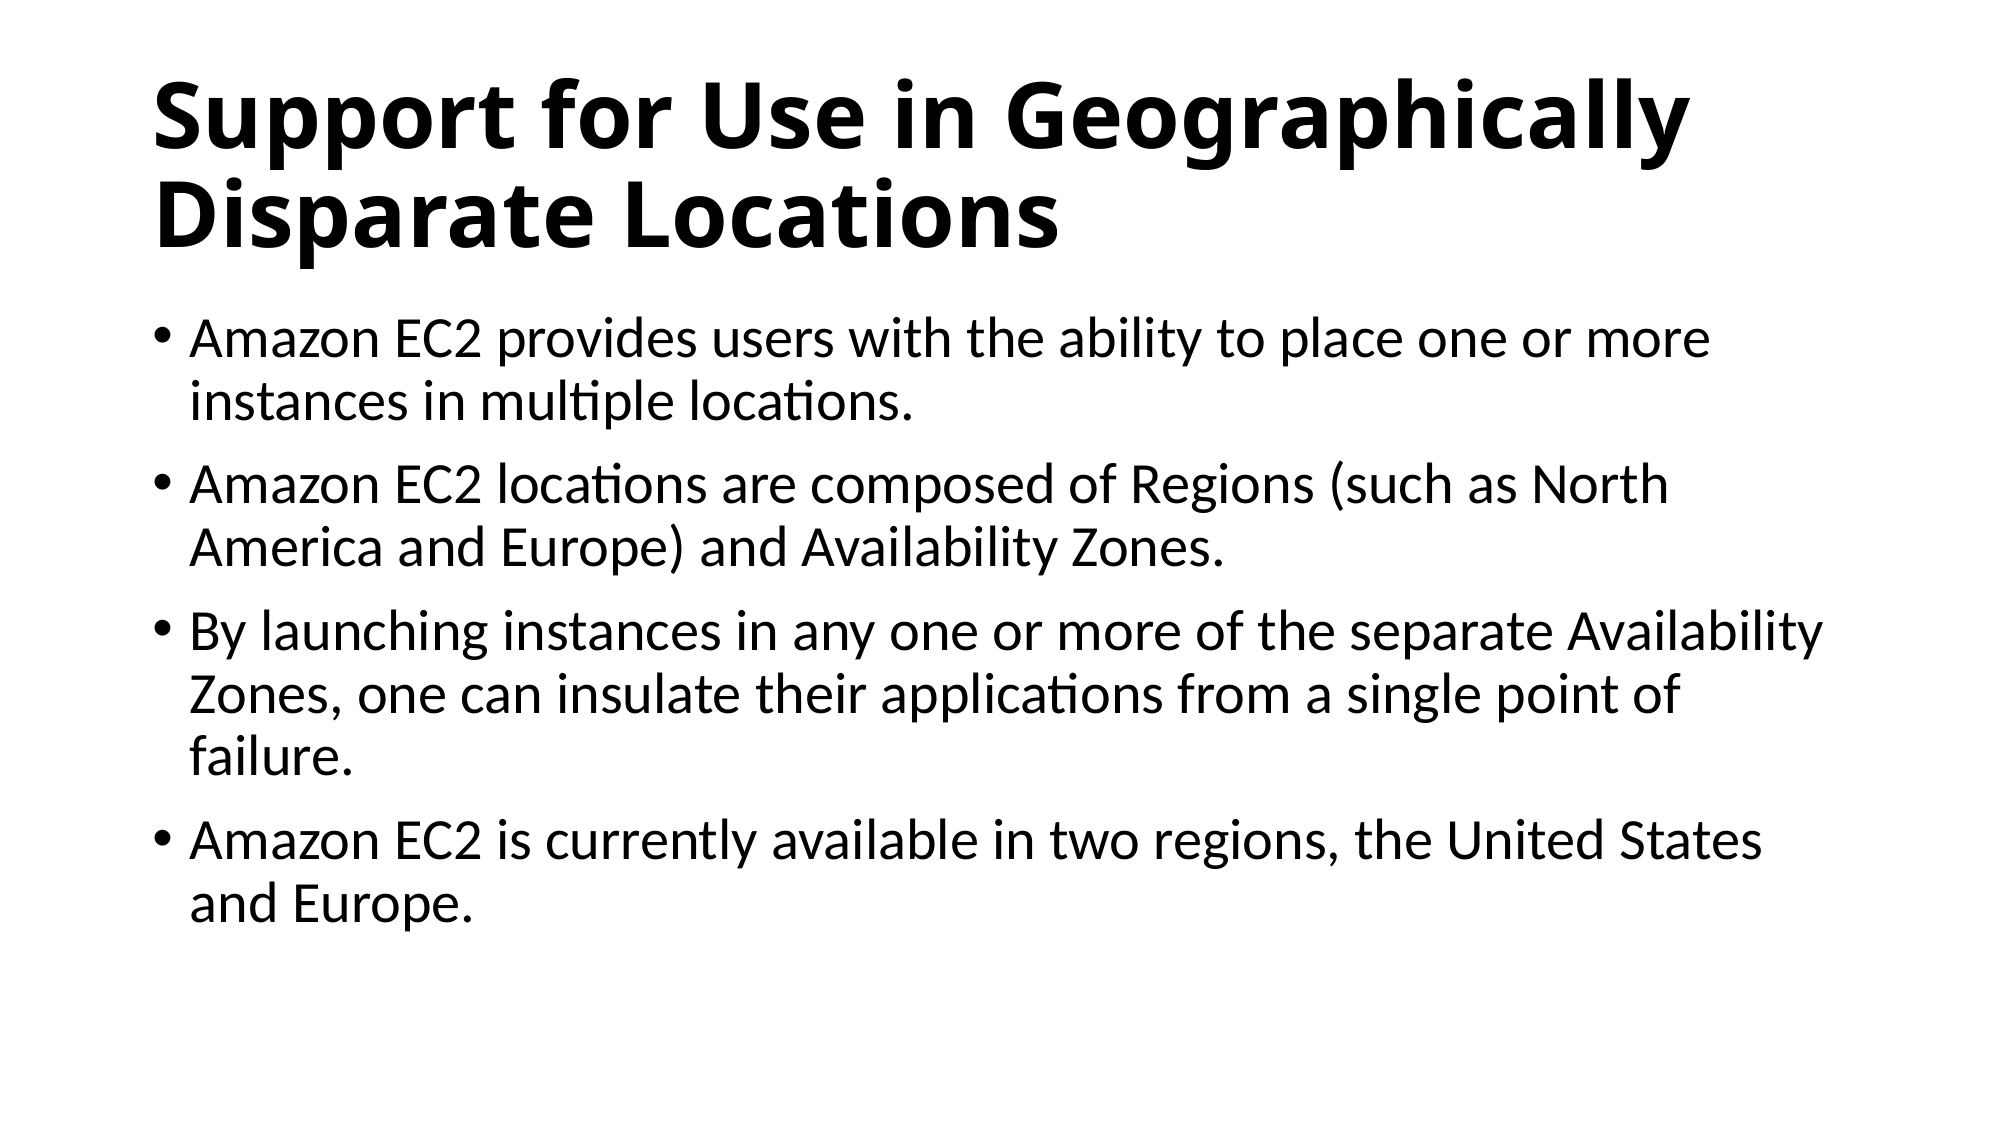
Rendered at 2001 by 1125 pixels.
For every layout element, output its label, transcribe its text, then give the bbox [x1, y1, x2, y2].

title Support for Use in Geographically Disparate Locations [137, 59, 1863, 278]
list Amazon EC2 provides users with the ability to place one or more instances in multiple locations. Amazon EC2 locations are composed of Regions (such as North America and Europe) and Availability Zones. By launching instances in any one or more of the separate Availability Zones, one can insulate their applications from a single point of failure. Amazon EC2 is currently available in two regions, the United States and Europe. [137, 299, 1863, 1014]
